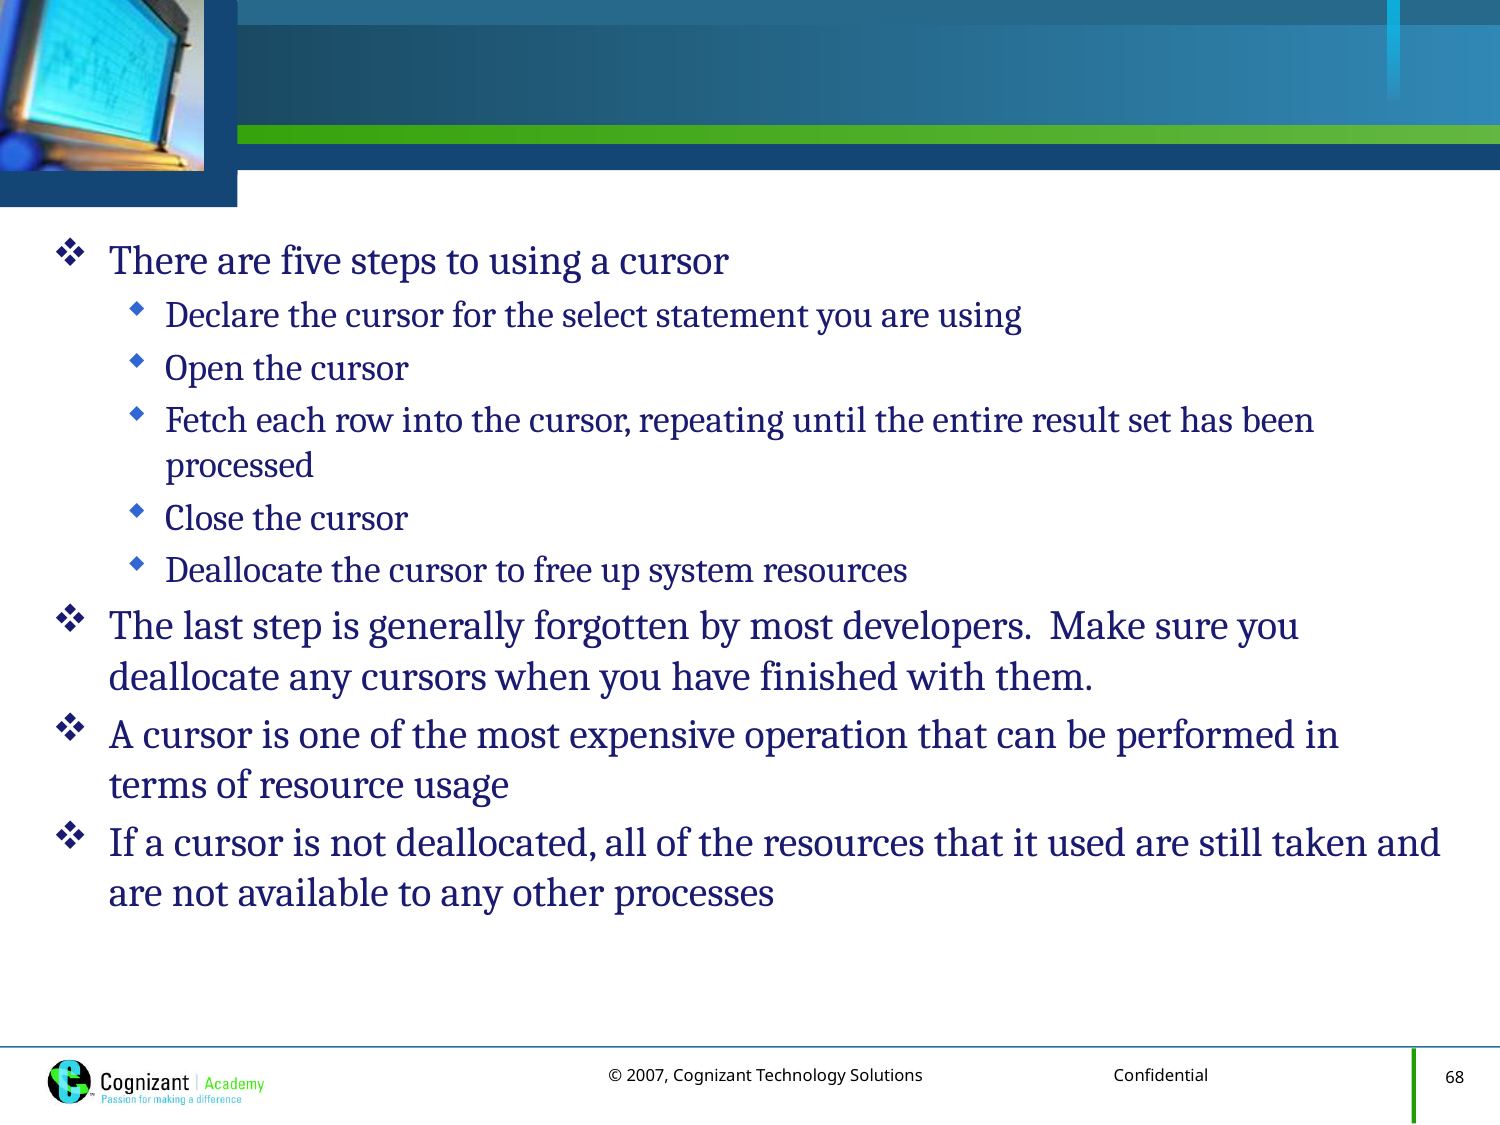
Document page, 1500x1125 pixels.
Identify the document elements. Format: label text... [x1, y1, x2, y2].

list There are five steps to using a cursor Declare the cursor for the select statement you are using Open the cursor Fetch each row into the cursor, repeating until the entire result set has been processed Close the cursor Deallocate the cursor to free up system resources The last step is generally forgotten by most developers. Make sure you deallocate any cursors when you have finished with them. A cursor is one of the most expensive operation that can be performed in terms of resource usage If a cursor is not deallocated, all of the resources that it used are still taken and are not available to any other processes [37, 224, 1463, 1037]
picture [35, 1050, 275, 1119]
picture [0, 0, 204, 171]
slide_number 68 [1418, 1058, 1492, 1112]
